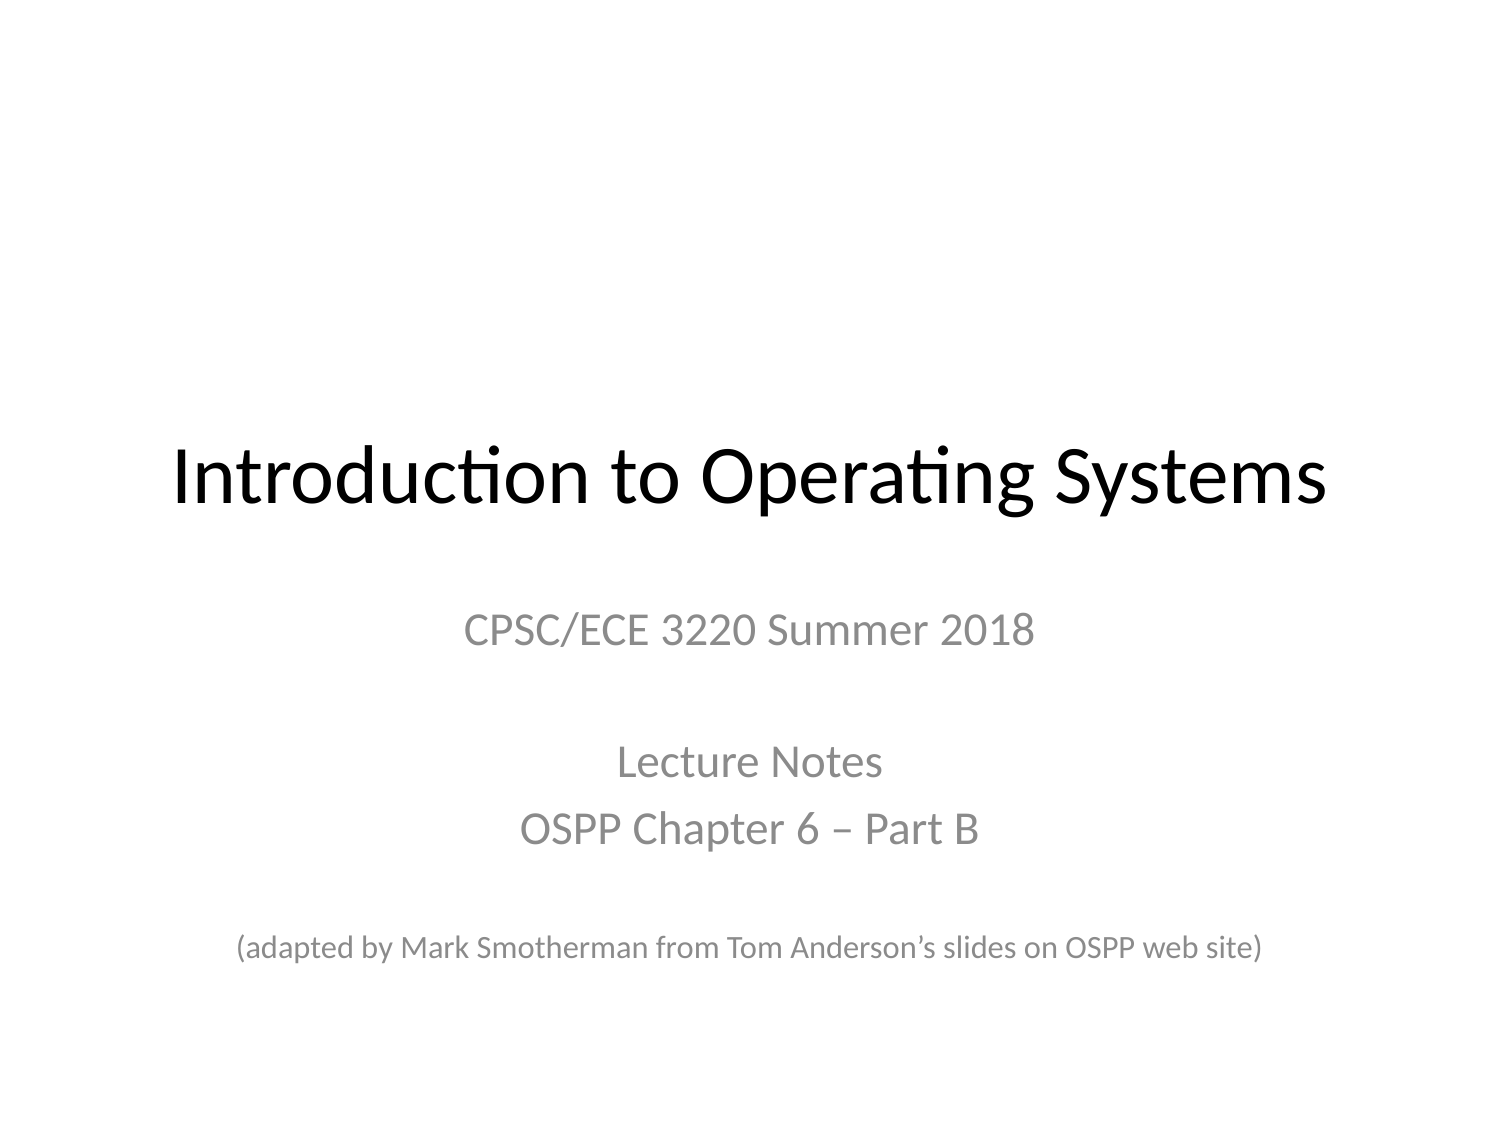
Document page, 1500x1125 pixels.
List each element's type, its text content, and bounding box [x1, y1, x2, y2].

subtitle CPSC/ECE 3220 Summer 2018 Lecture Notes OSPP Chapter 6 – Part B (adapted by Mark Smotherman from Tom Anderson’s slides on OSPP web site) [168, 590, 1332, 976]
title Introduction to Operating Systems [112, 349, 1388, 591]
